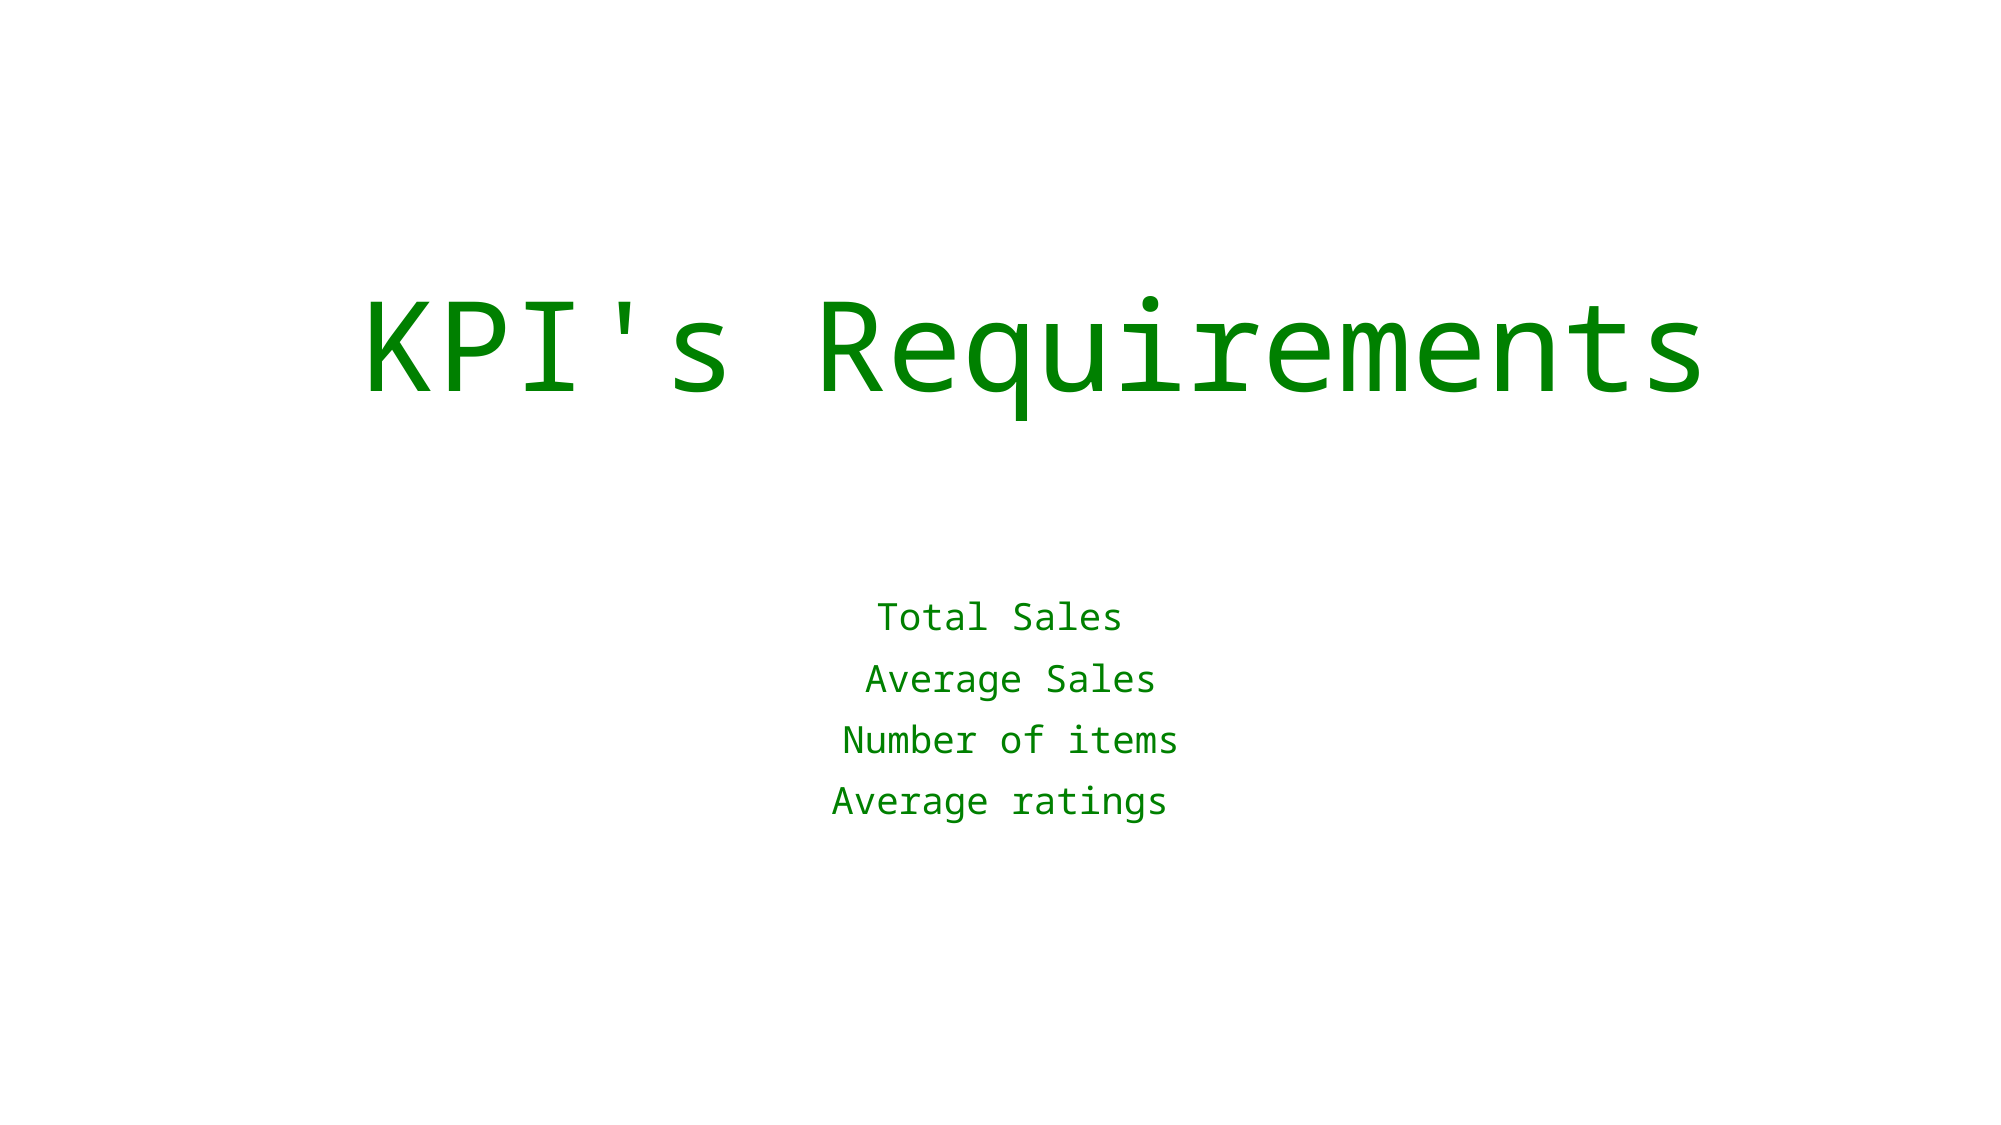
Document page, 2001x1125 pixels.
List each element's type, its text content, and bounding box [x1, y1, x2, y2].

title KPI's Requirements [249, 184, 1750, 576]
subtitle Total Sales Average Sales Number of items Average ratings [249, 590, 1750, 863]
